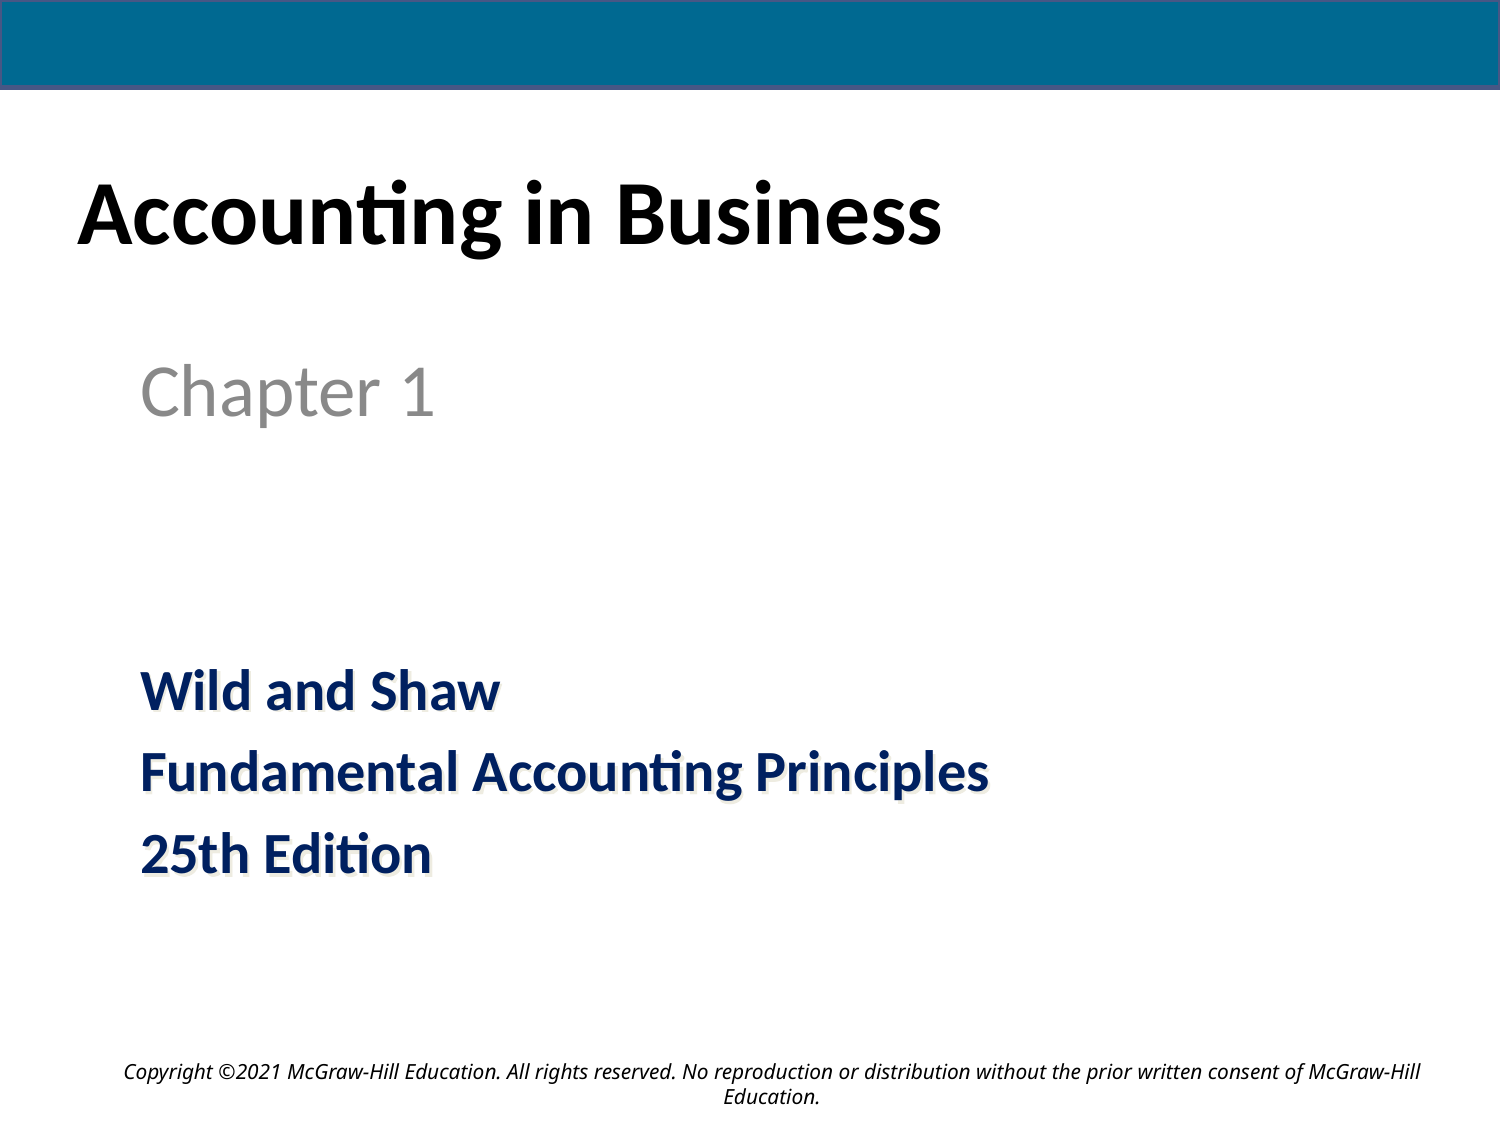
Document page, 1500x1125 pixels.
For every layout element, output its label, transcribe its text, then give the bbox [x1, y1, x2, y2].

title Accounting in Business [62, 88, 1388, 329]
text_box [0, 0, 1500, 88]
subtitle Chapter 1 [124, 334, 751, 476]
text_box Copyright ©2021 McGraw-Hill Education. All rights reserved. No reproduction or distribution without the prior written consent of McGraw-Hill Education. [78, 1042, 1466, 1125]
text_box Wild and Shaw Fundamental Accounting Principles 25th Edition [124, 644, 1313, 1003]
